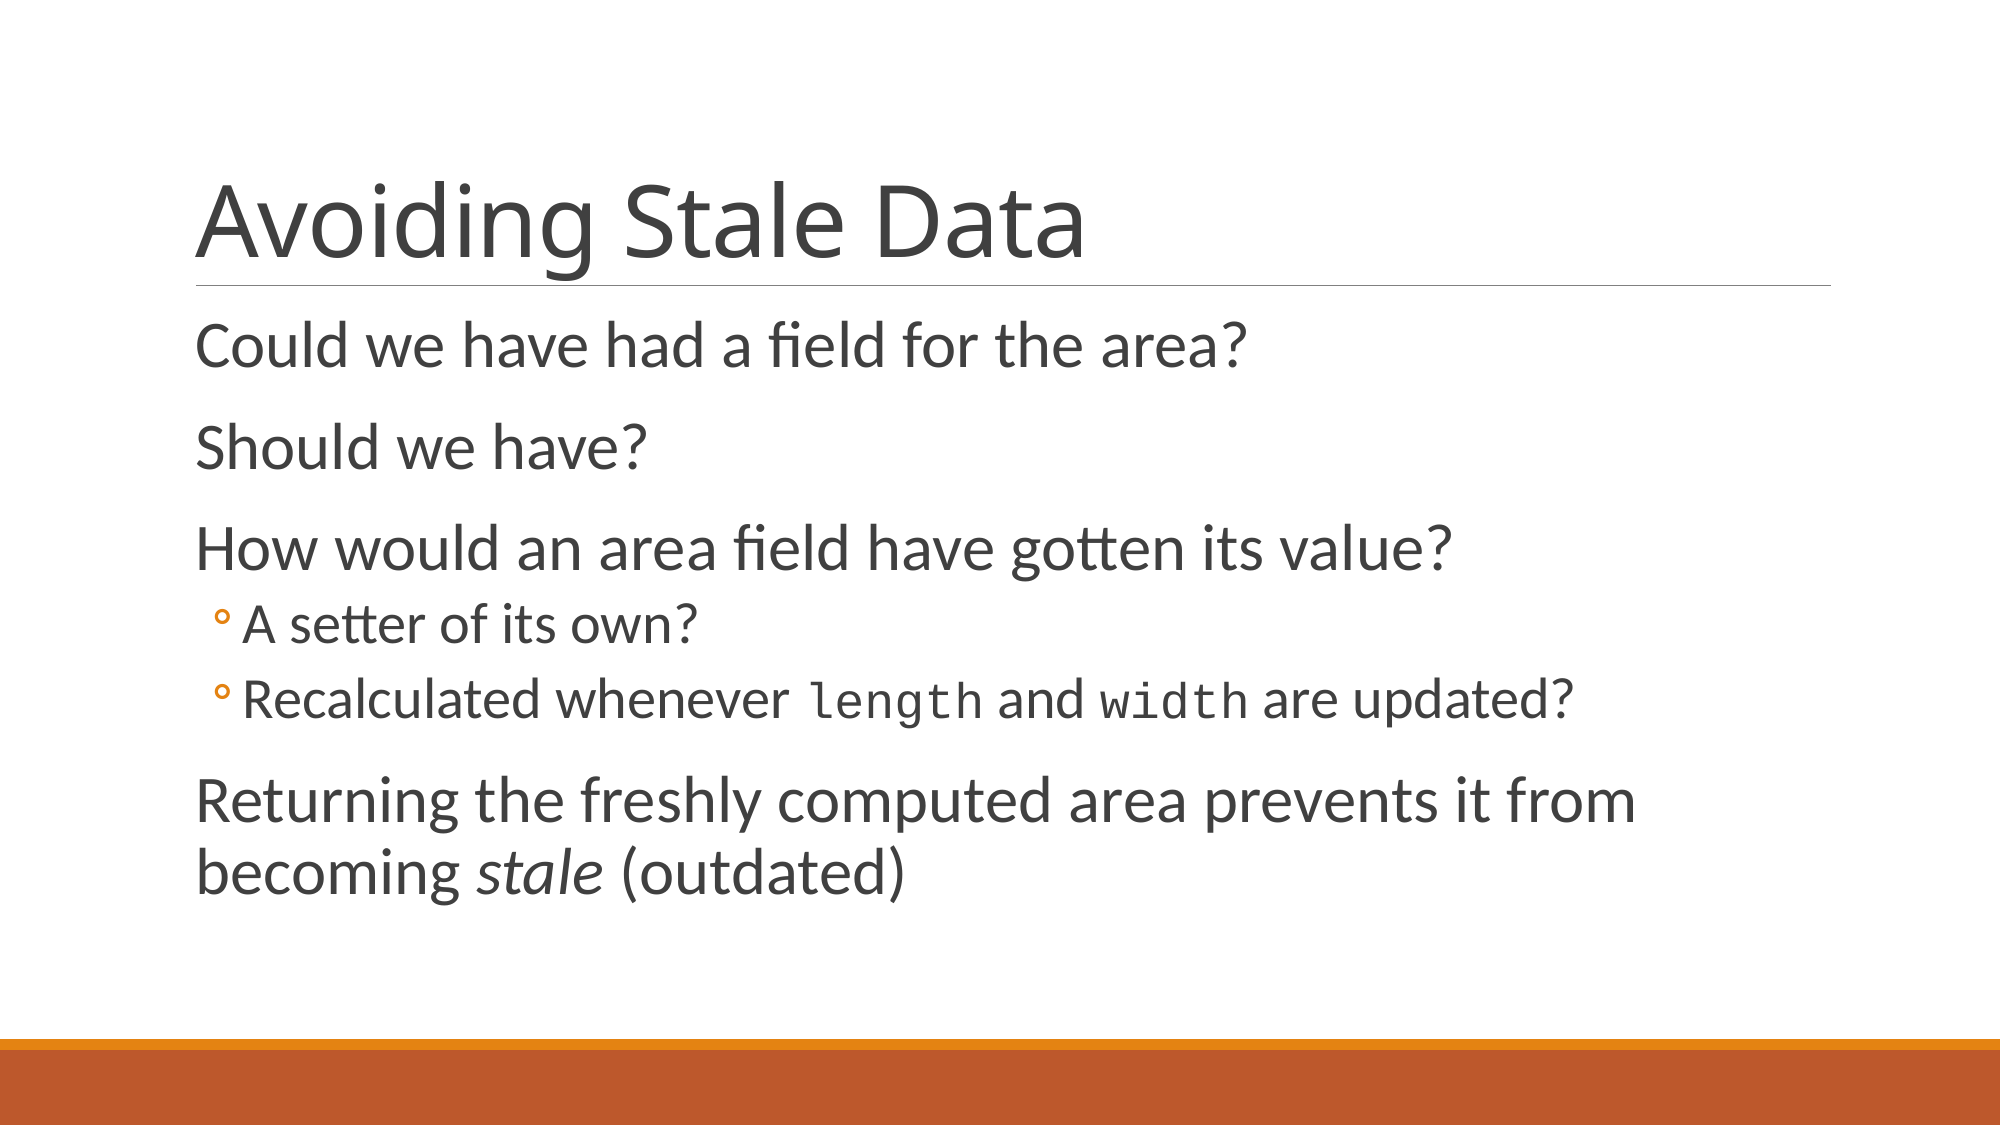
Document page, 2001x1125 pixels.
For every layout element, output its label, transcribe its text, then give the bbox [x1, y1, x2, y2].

list Could we have had a field for the area? Should we have? How would an area field have gotten its value? A setter of its own? Recalculated whenever length and width are updated? Returning the freshly computed area prevents it from becoming stale (outdated) [180, 302, 1830, 963]
title Avoiding Stale Data [180, 47, 1830, 285]
